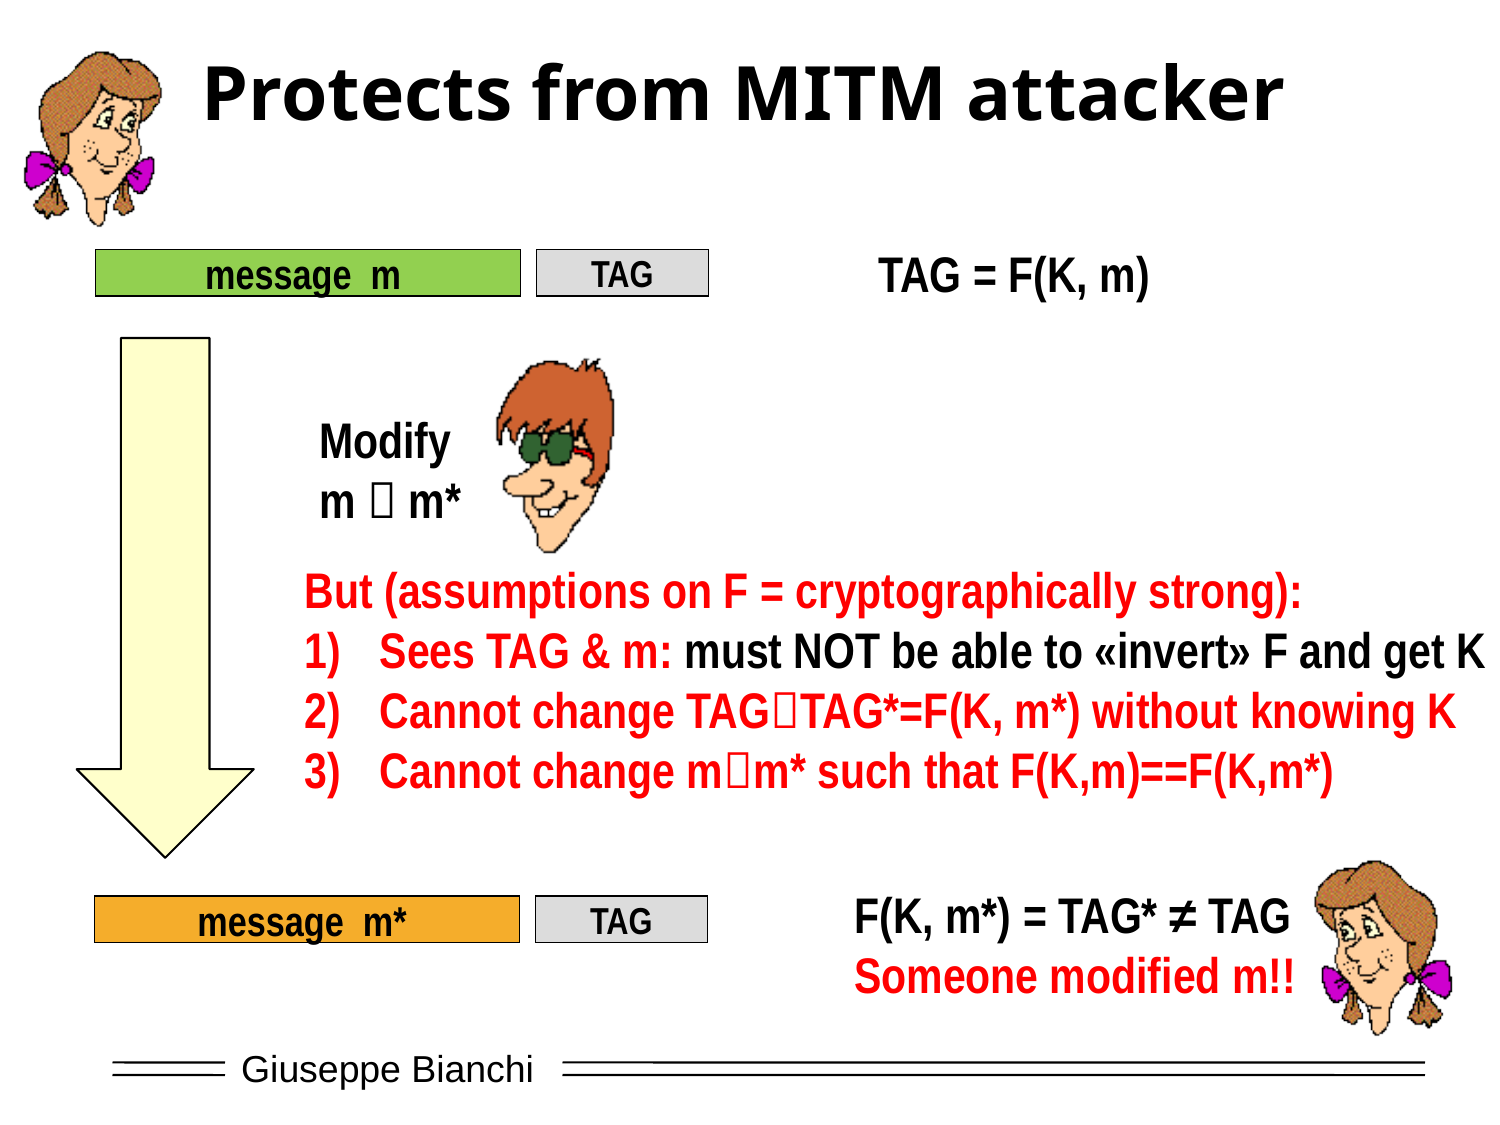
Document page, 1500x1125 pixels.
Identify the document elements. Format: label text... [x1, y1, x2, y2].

title Protects from MITM attacker [112, 36, 1376, 144]
text_box TAG = F(K, m) [863, 234, 1166, 310]
picture [471, 343, 662, 581]
text_box F(K, m*) = TAG* ≠ TAG Someone modified m!! [839, 876, 1306, 1012]
text_box message m* [94, 895, 520, 943]
picture [1311, 857, 1460, 1040]
text_box message m [95, 249, 521, 297]
text_box TAG [535, 895, 708, 943]
picture [17, 48, 166, 231]
text_box Modify m  m* [304, 401, 466, 537]
text_box TAG [536, 249, 709, 297]
text_box [76, 337, 254, 858]
text_box But (assumptions on F = cryptographically strong): Sees TAG & m: must NOT be able to «invert» F and get K Cannot change TAGTAG*=F(K, m*) without knowing K Cannot change mm* such that F(K,m)==F(K,m*) [290, 550, 1500, 806]
